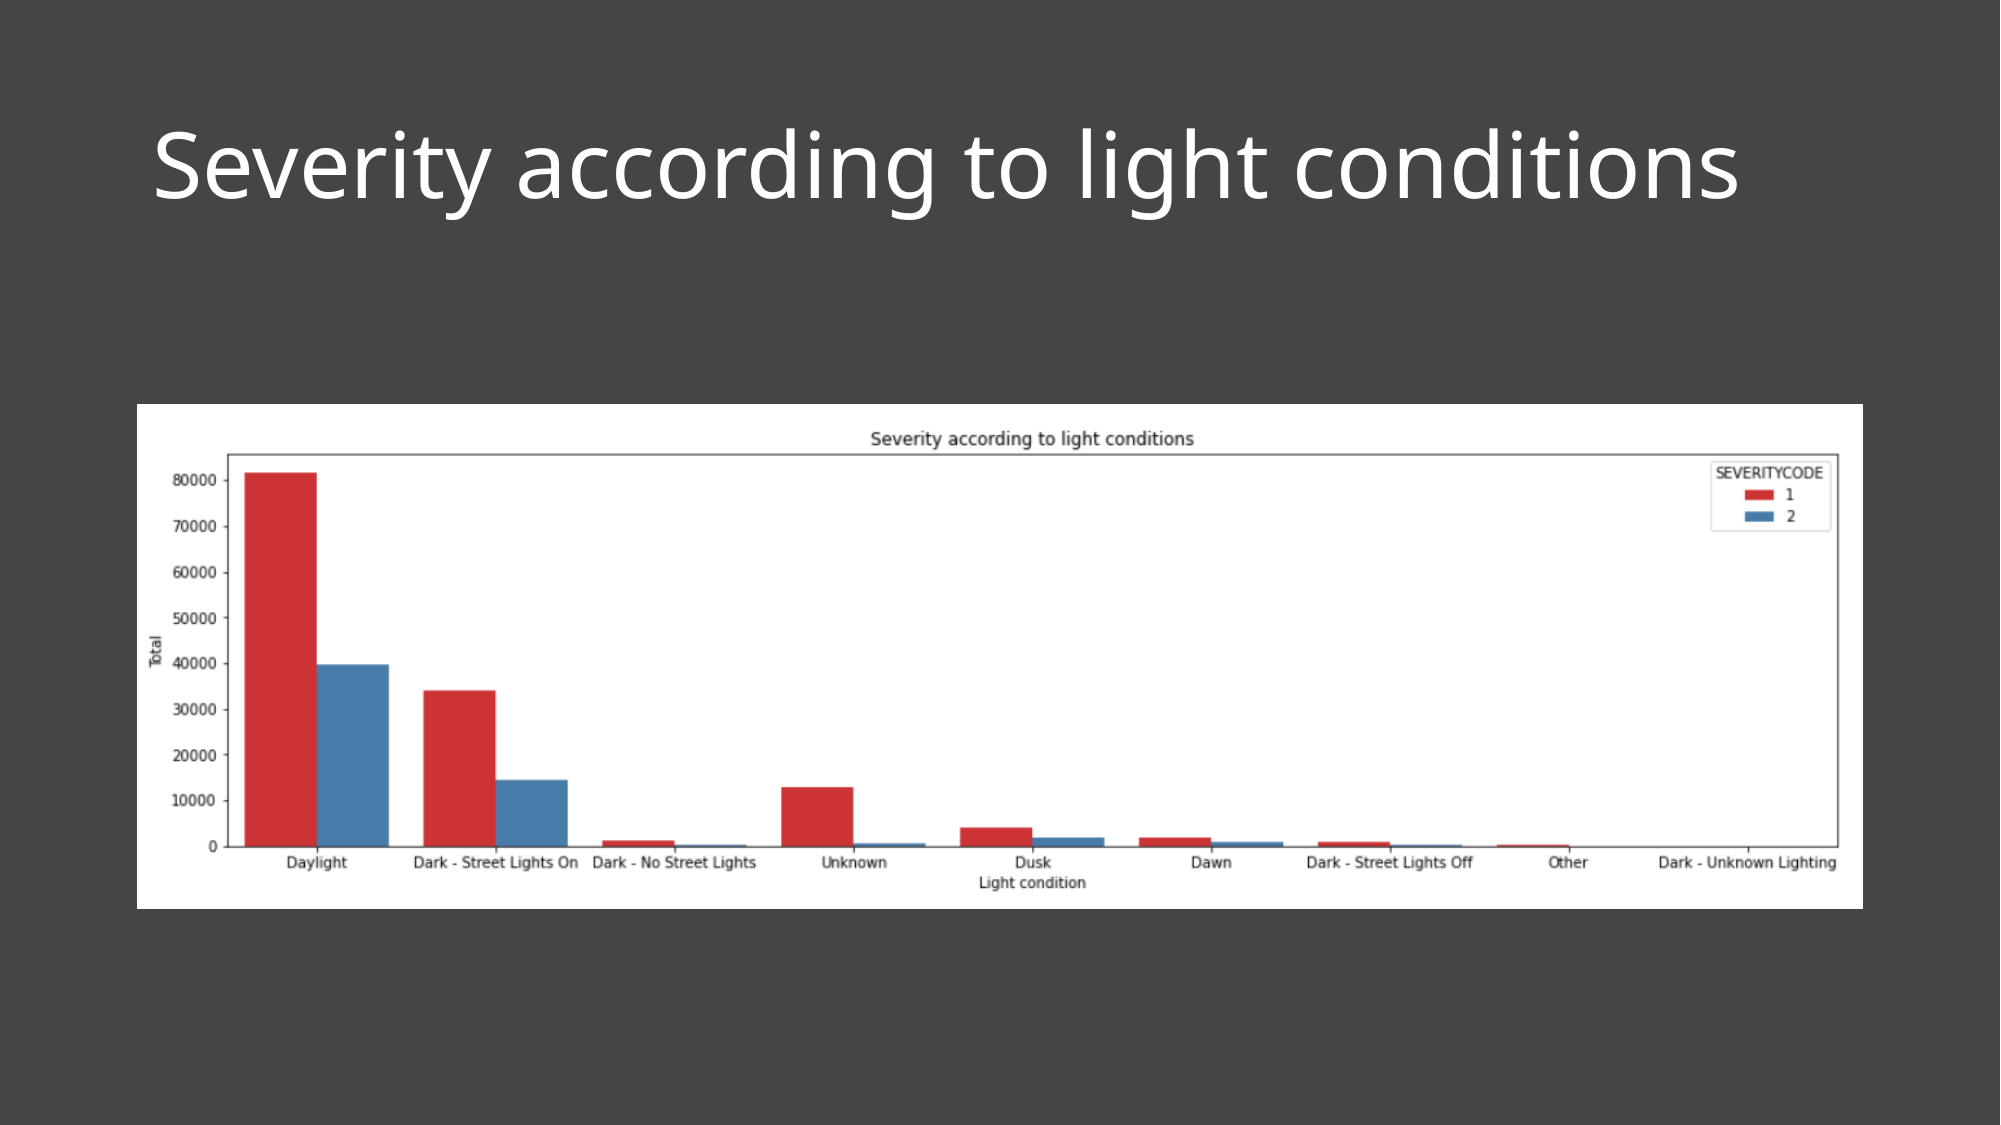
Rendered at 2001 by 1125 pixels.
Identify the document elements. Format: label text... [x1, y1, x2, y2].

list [137, 404, 1863, 909]
title Severity according to light conditions [137, 59, 1863, 278]
